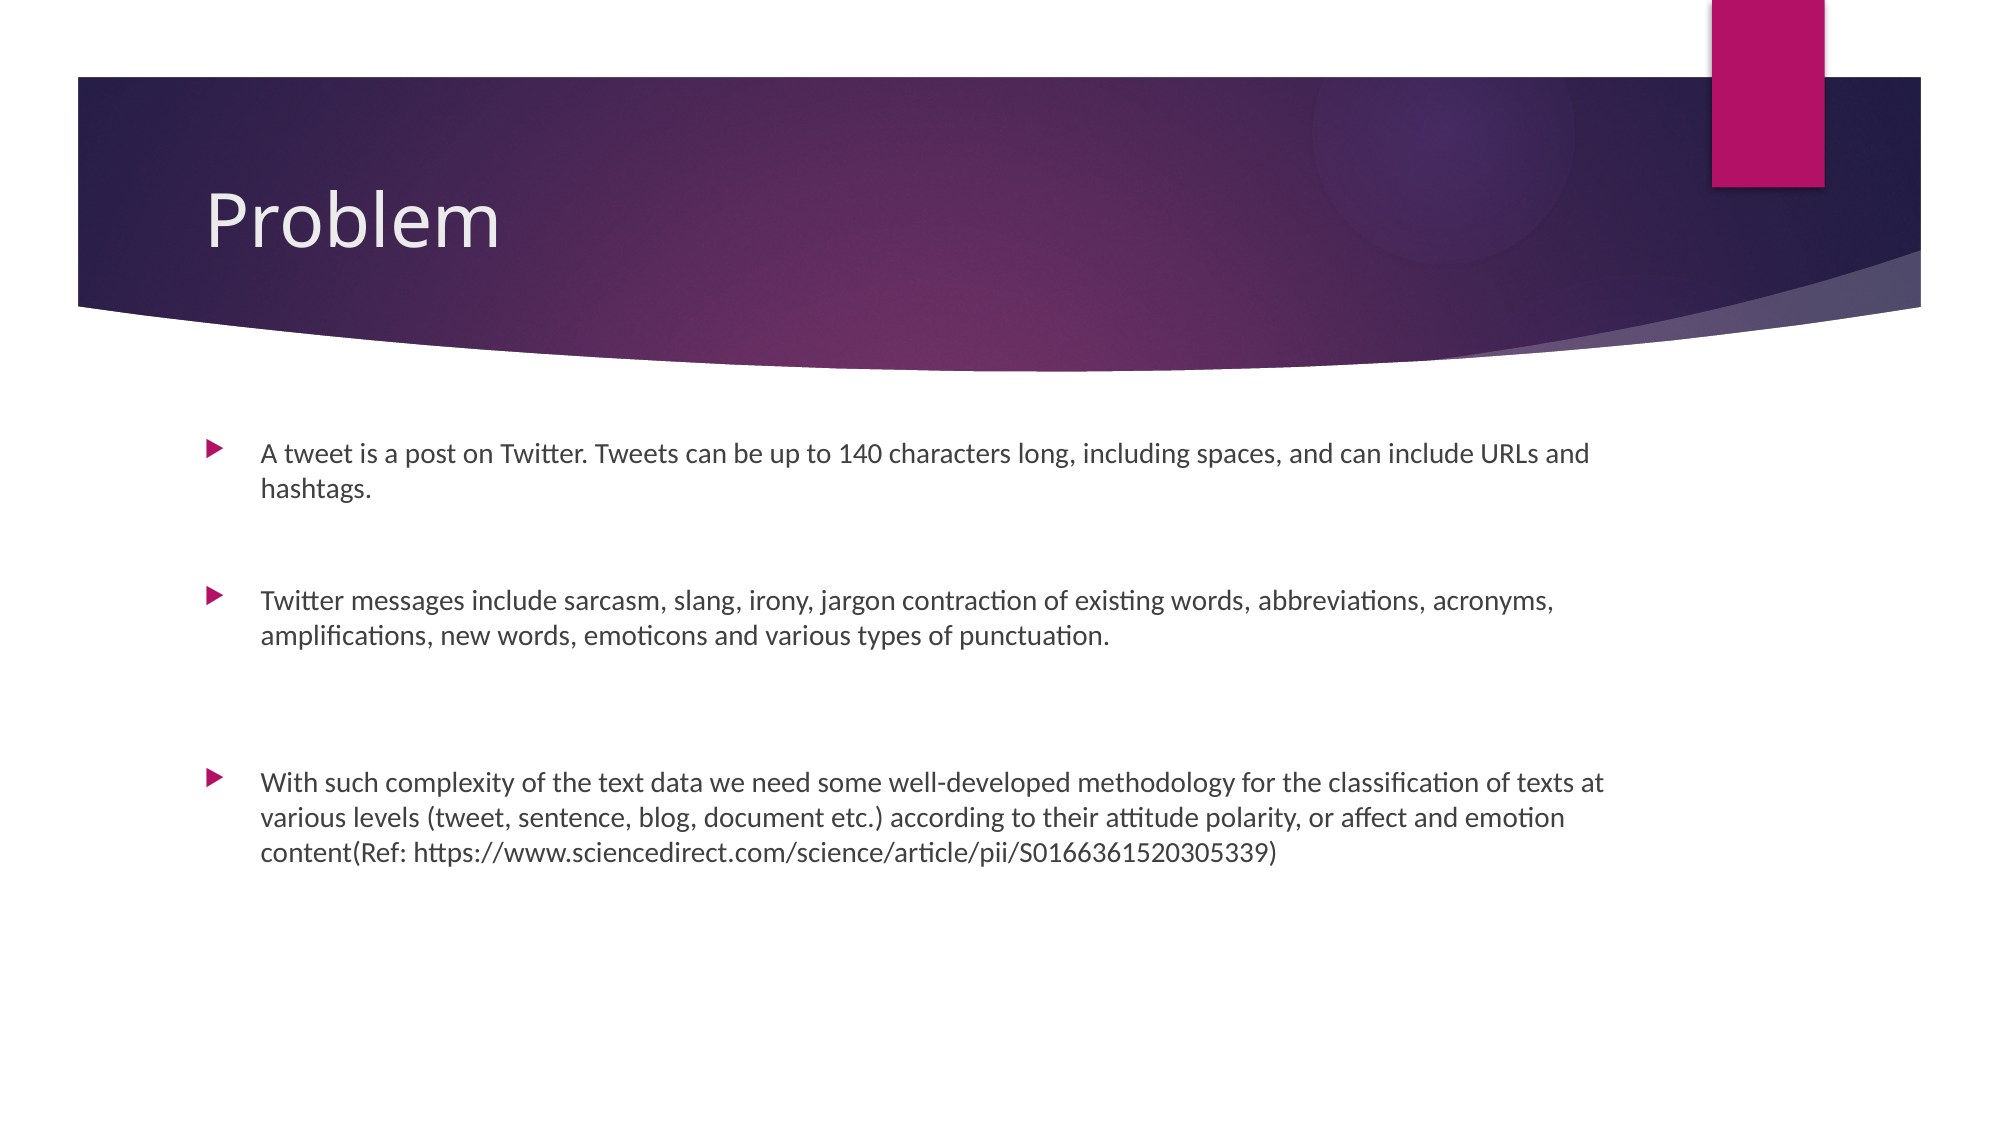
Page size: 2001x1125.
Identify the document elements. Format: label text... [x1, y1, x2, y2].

list A tweet is a post on Twitter. Tweets can be up to 140 characters long, including spaces, and can include URLs and hashtags. Twitter messages include sarcasm, slang, irony, jargon contraction of existing words, abbreviations, acronyms, amplifications, new words, emoticons and various types of punctuation. With such complexity of the text data we need some well-developed methodology for the classification of texts at various levels (tweet, sentence, blog, document etc.) according to their attitude polarity, or affect and emotion content(Ref: https://www.sciencedirect.com/science/article/pii/S0166361520305339) [189, 427, 1638, 988]
title Problem [189, 159, 1627, 276]
